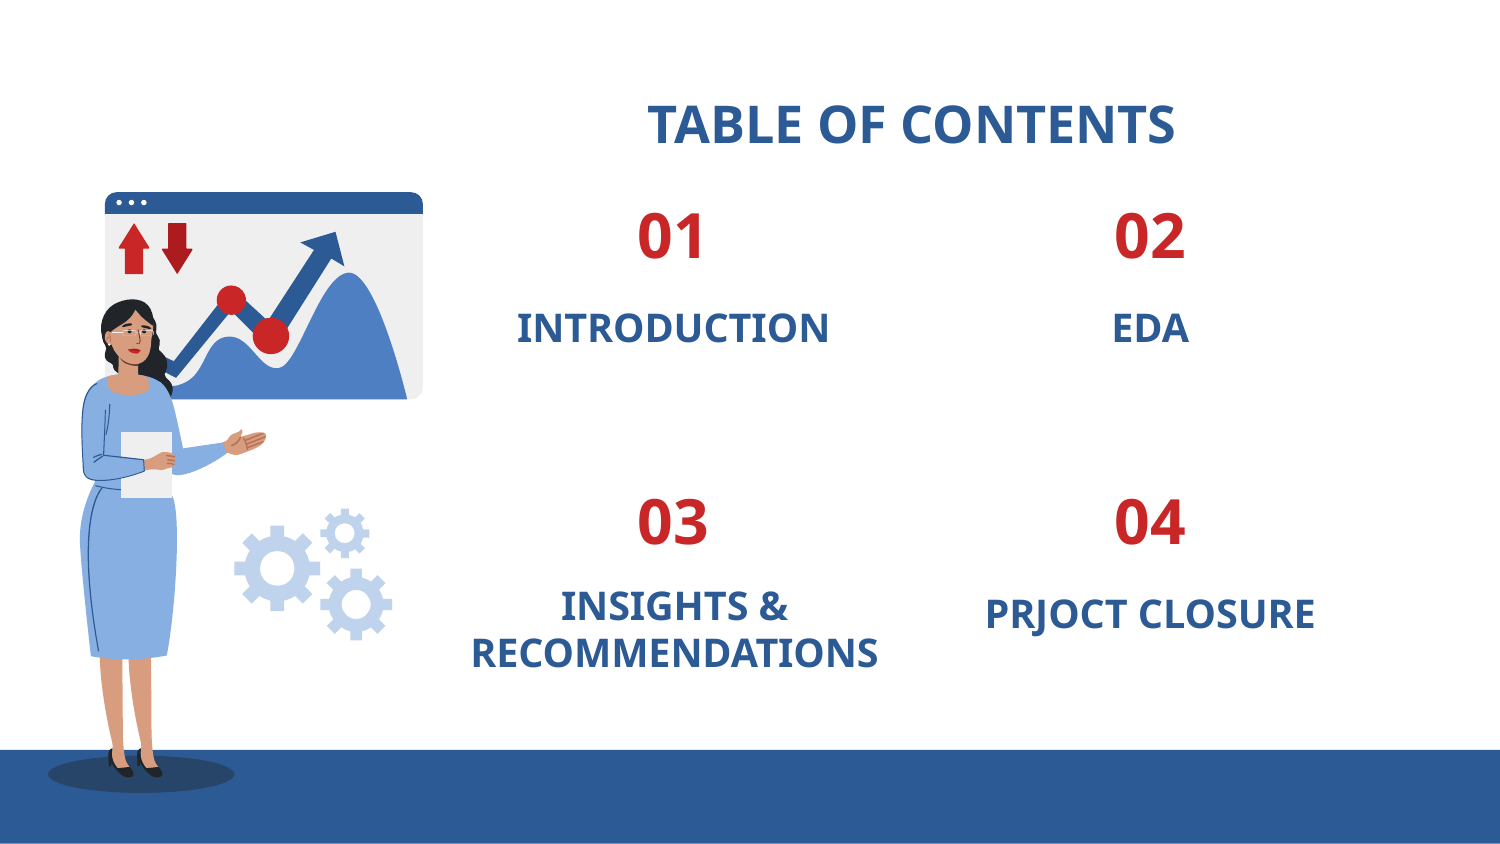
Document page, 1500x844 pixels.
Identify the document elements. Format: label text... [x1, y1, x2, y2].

text_box [47, 762, 218, 793]
title EDA [918, 293, 1382, 366]
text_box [72, 299, 267, 778]
title 02 [1045, 198, 1255, 268]
title TABLE OF CONTENTS [442, 76, 1382, 171]
title INSIGHTS & RECOMMENDATIONS [443, 618, 907, 691]
title INTRODUCTION [442, 293, 906, 366]
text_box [104, 191, 424, 400]
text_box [234, 508, 393, 641]
title 03 [569, 485, 779, 554]
title 01 [569, 198, 779, 268]
title 04 [1045, 485, 1255, 554]
title PRJOCT CLOSURE [918, 579, 1382, 652]
